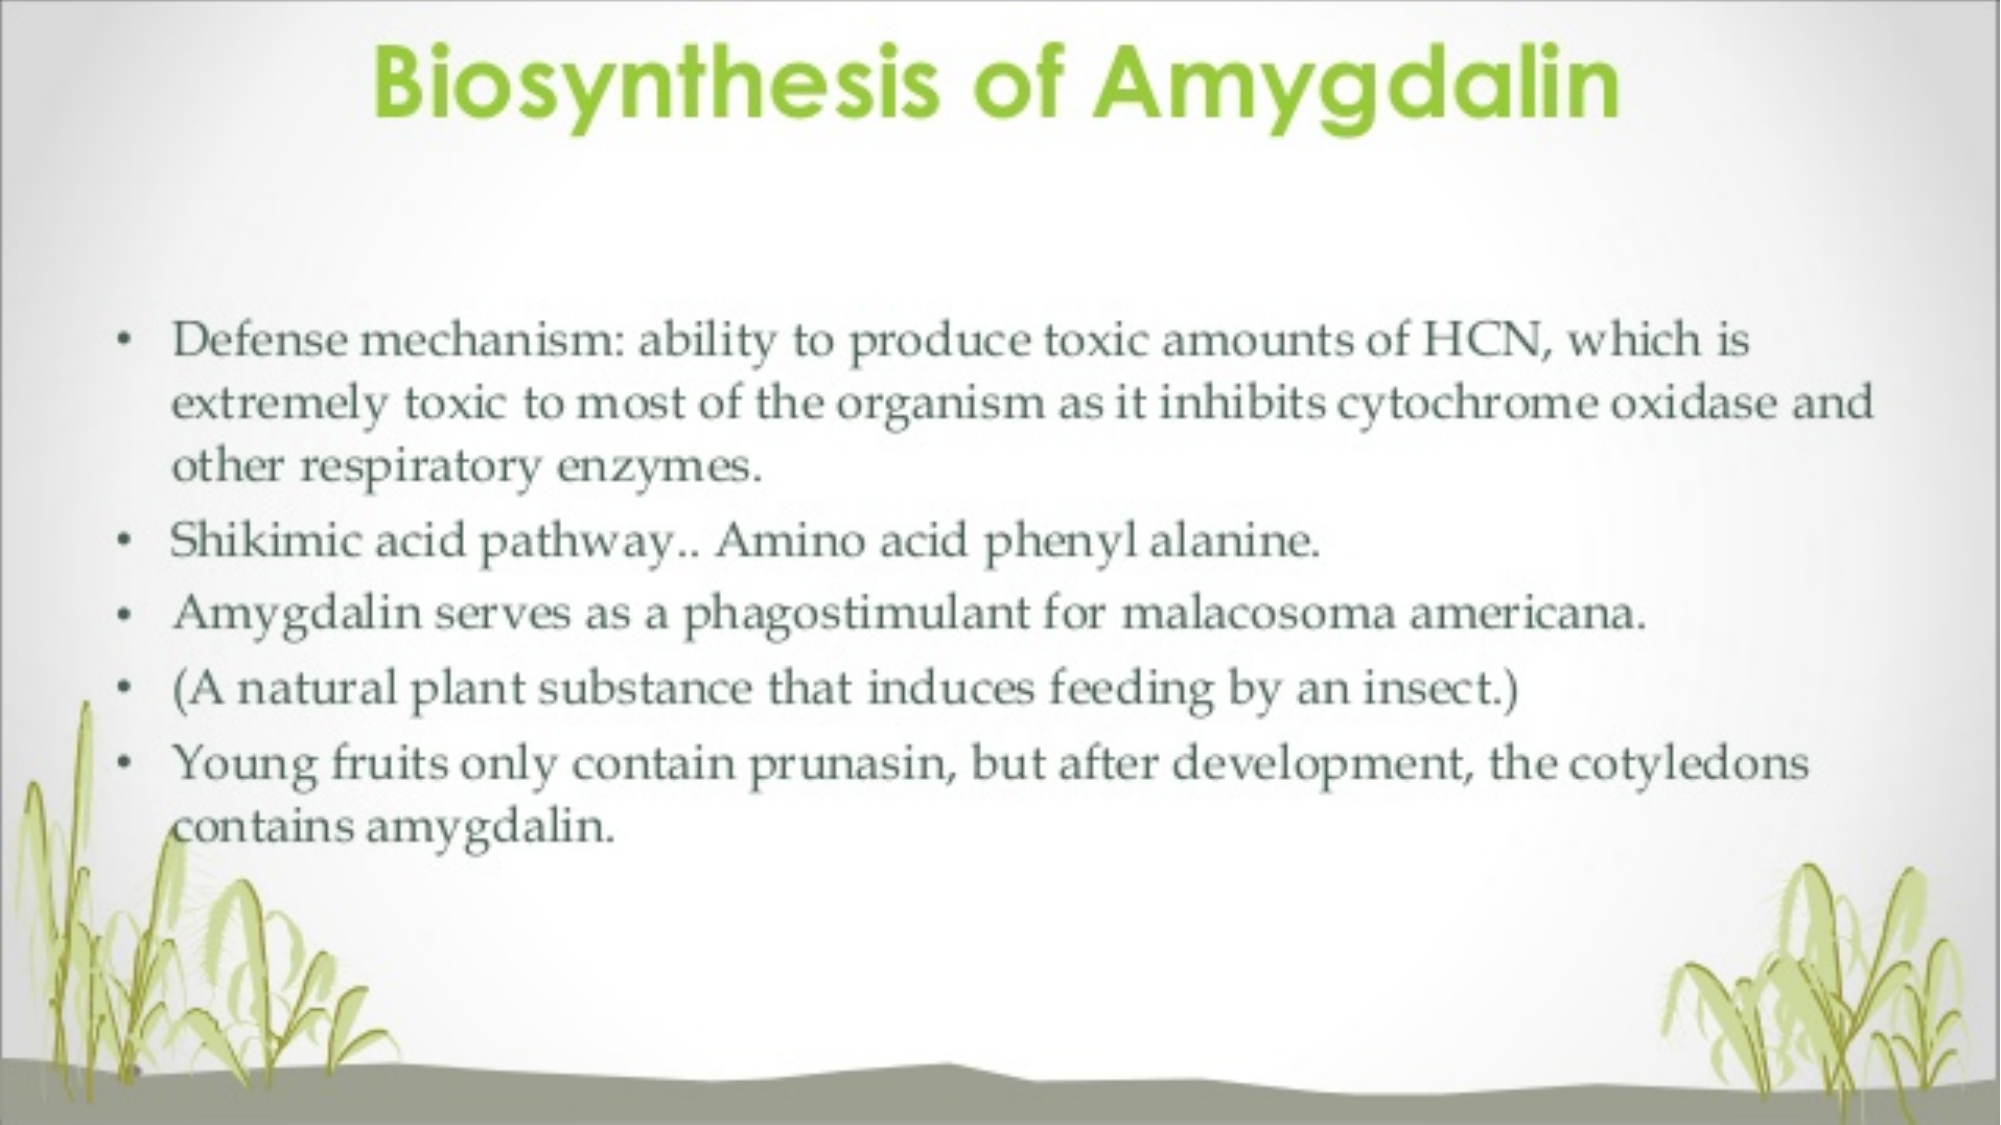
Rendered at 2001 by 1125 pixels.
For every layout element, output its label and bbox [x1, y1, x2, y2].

list [0, 0, 2000, 1125]
